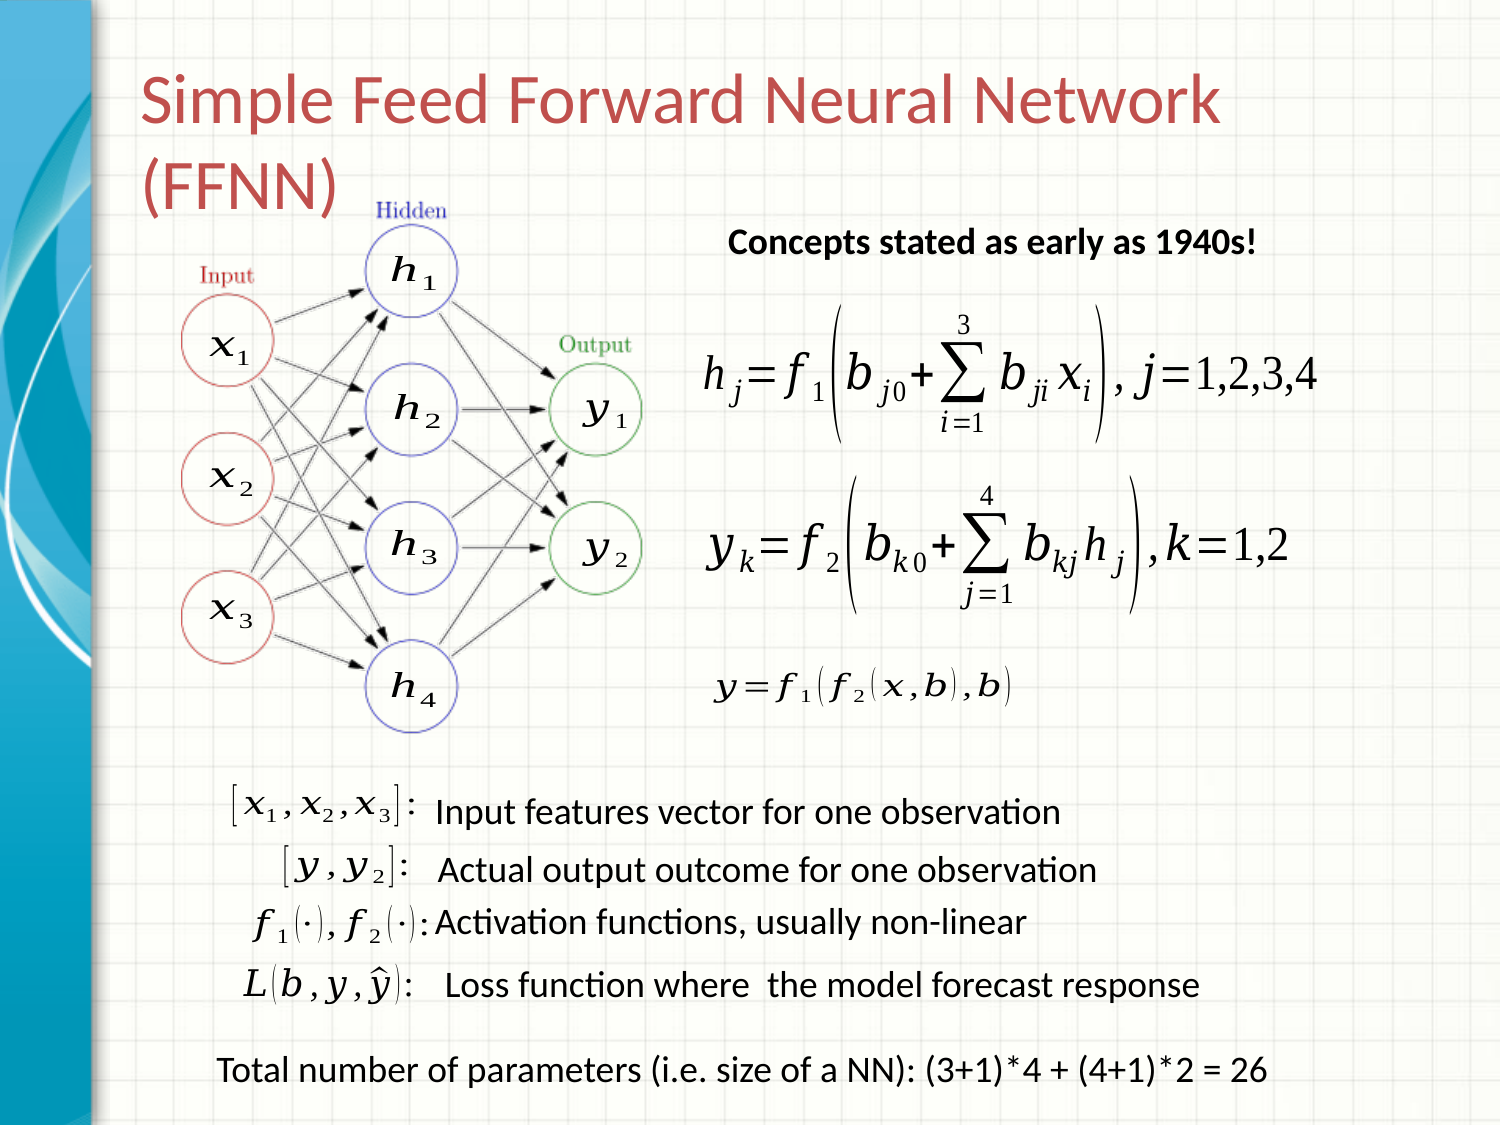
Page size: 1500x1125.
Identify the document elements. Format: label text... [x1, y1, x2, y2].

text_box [230, 779, 1129, 951]
picture [0, 0, 1500, 1125]
text_box Concepts stated as early as 1940s! [713, 209, 1274, 270]
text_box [180, 199, 644, 757]
title Simple Feed Forward Neural Network (FFNN) [125, 44, 1450, 232]
text_box Total number of parameters (i.e. size of a NN): (3+1)*4 + (4+1)*2 = 26 [201, 1037, 1285, 1098]
